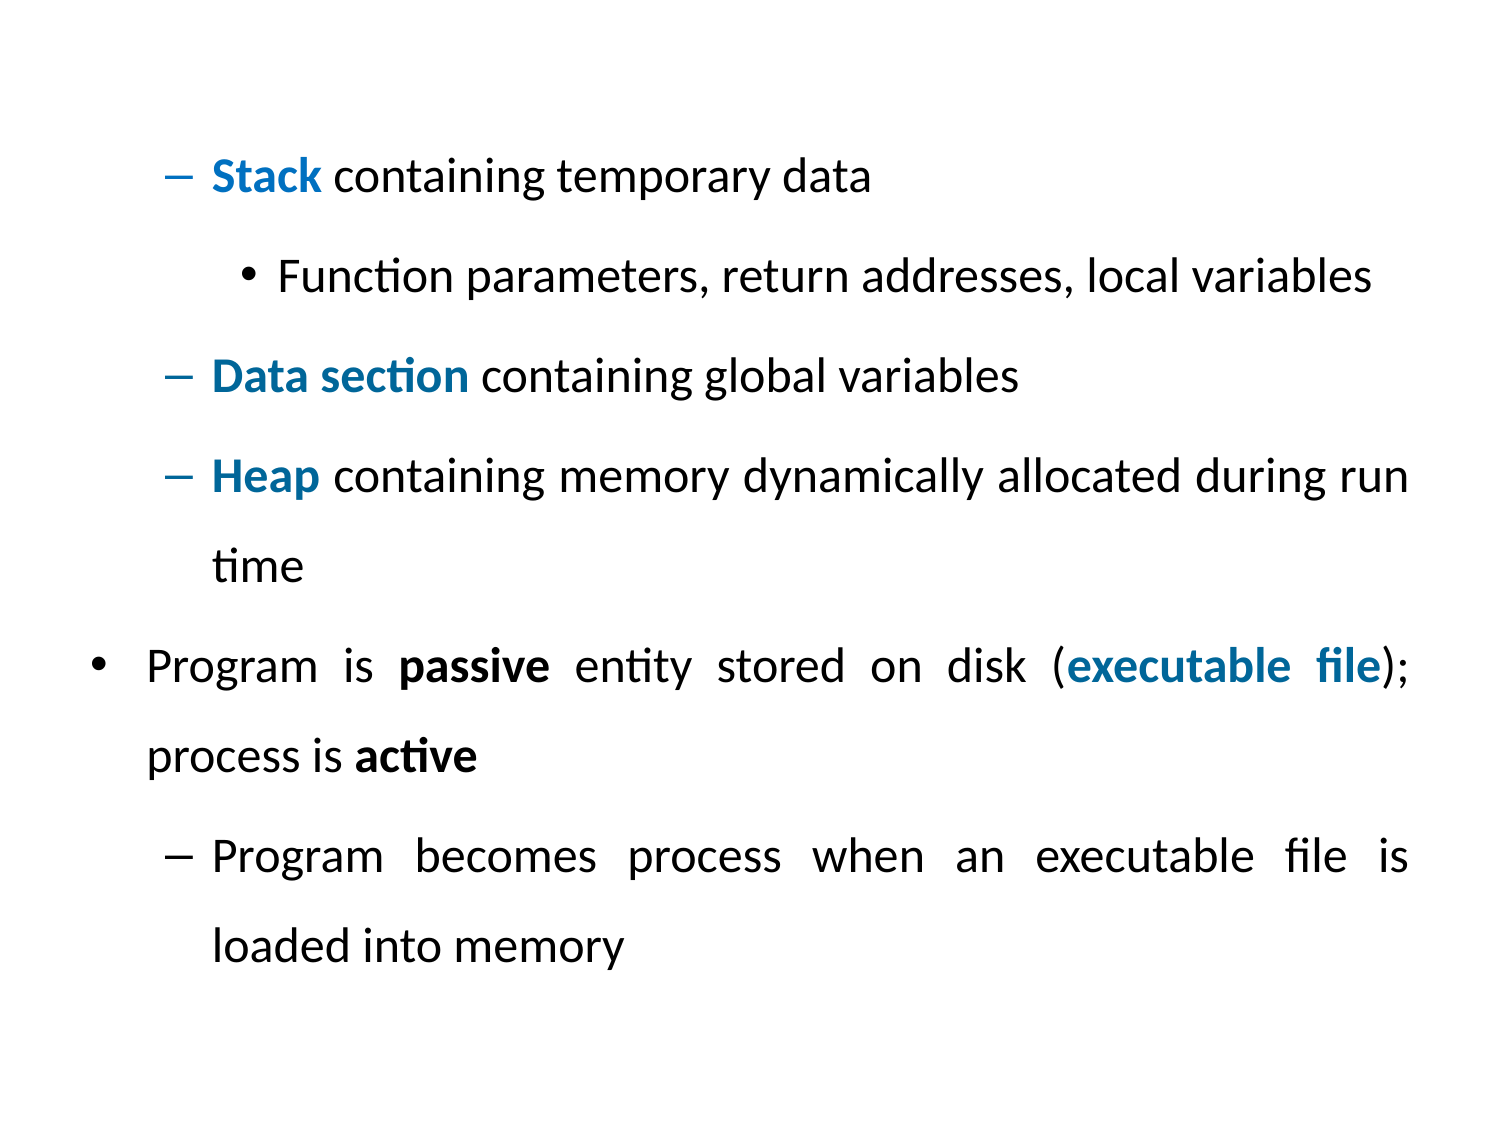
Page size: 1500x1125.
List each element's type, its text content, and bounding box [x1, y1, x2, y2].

list Stack containing temporary data Function parameters, return addresses, local variables Data section containing global variables Heap containing memory dynamically allocated during run time Program is passive entity stored on disk (executable file); process is active Program becomes process when an executable file is loaded into memory [75, 105, 1425, 1005]
